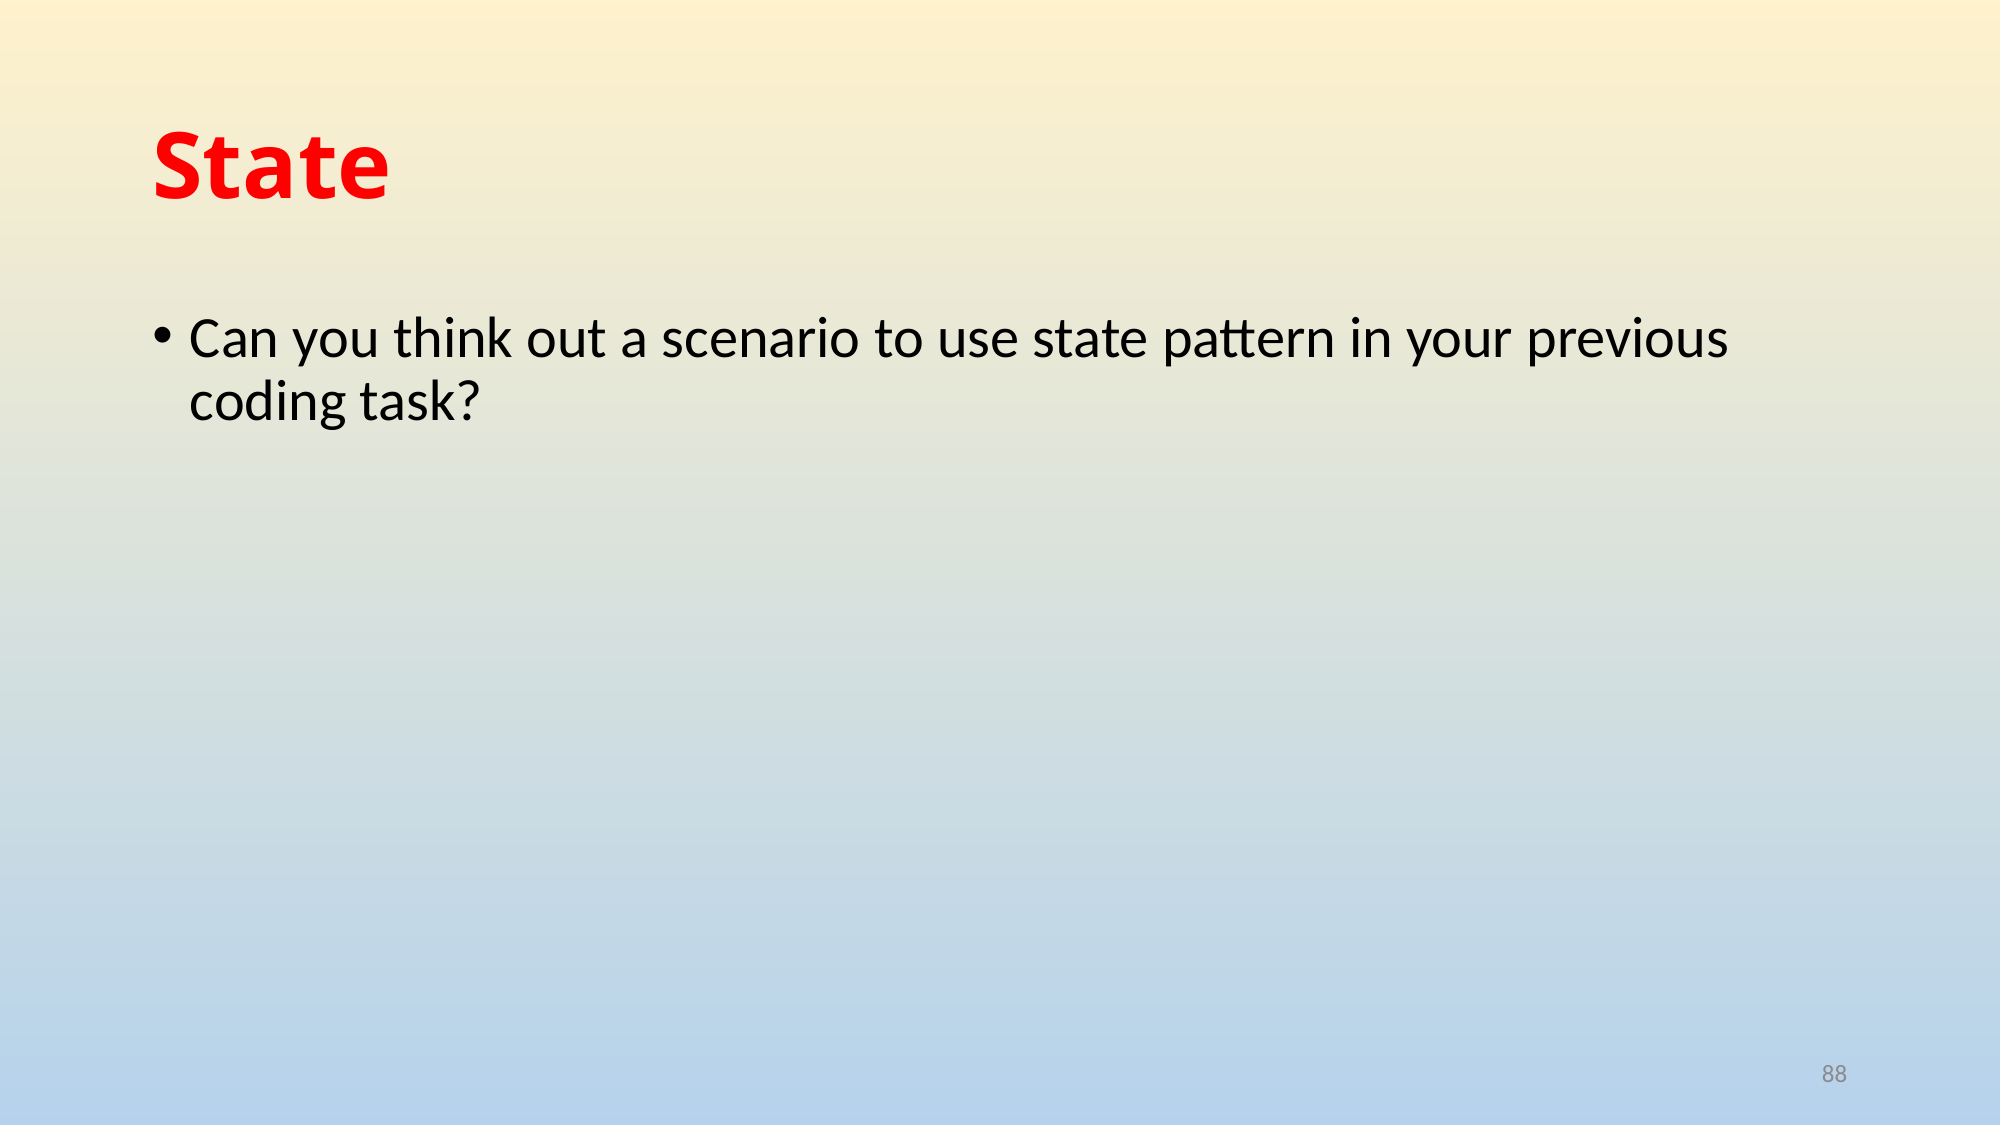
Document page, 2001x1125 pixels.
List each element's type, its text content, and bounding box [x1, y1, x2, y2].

slide_number 88 [1412, 1042, 1863, 1103]
list Can you think out a scenario to use state pattern in your previous coding task? [137, 299, 1863, 1014]
title State [137, 59, 1863, 278]
